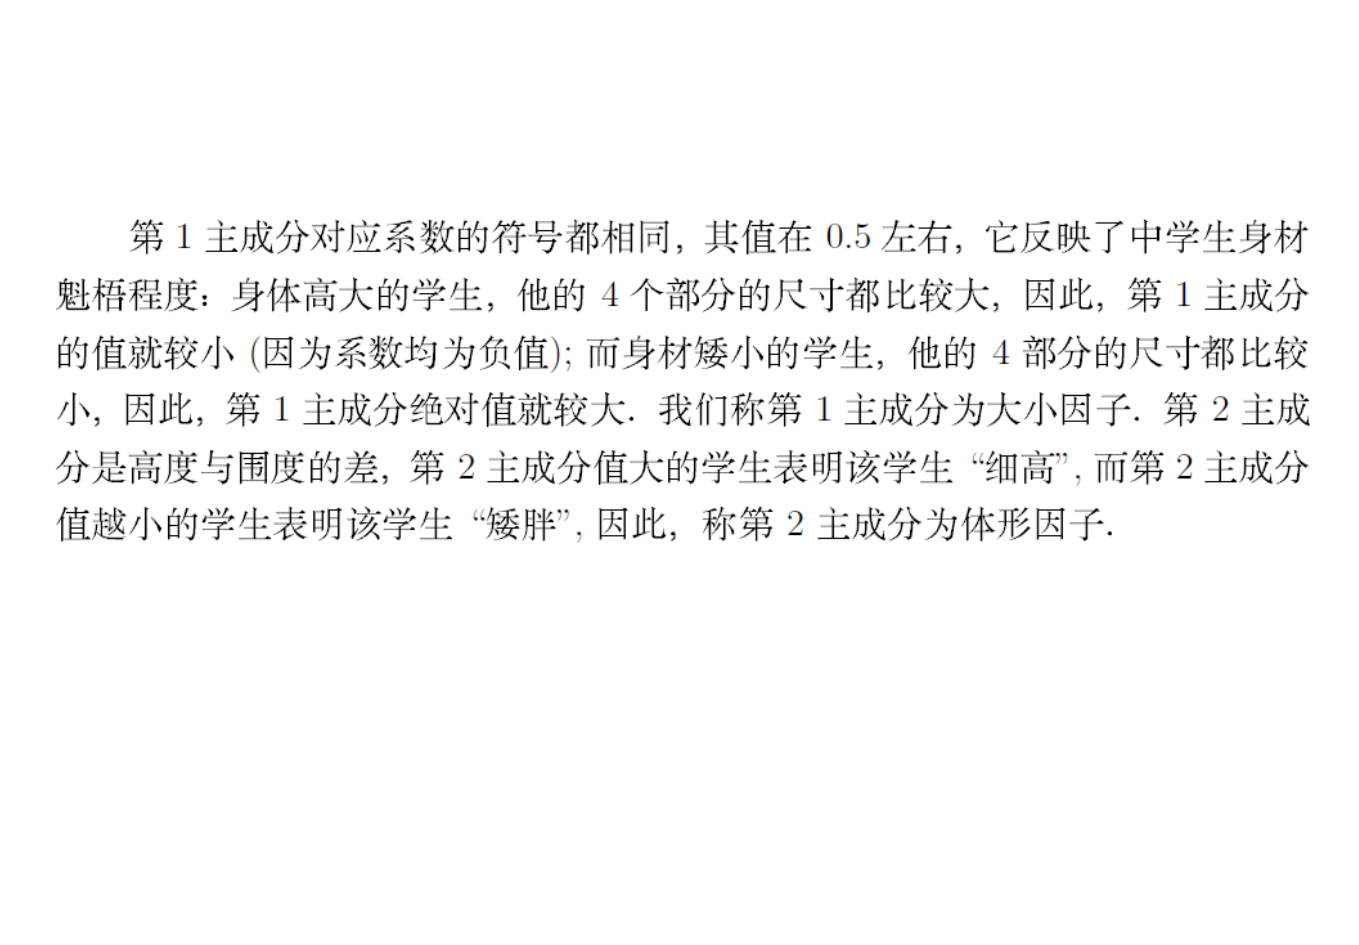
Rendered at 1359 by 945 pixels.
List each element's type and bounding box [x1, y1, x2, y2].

picture [51, 207, 1319, 552]
